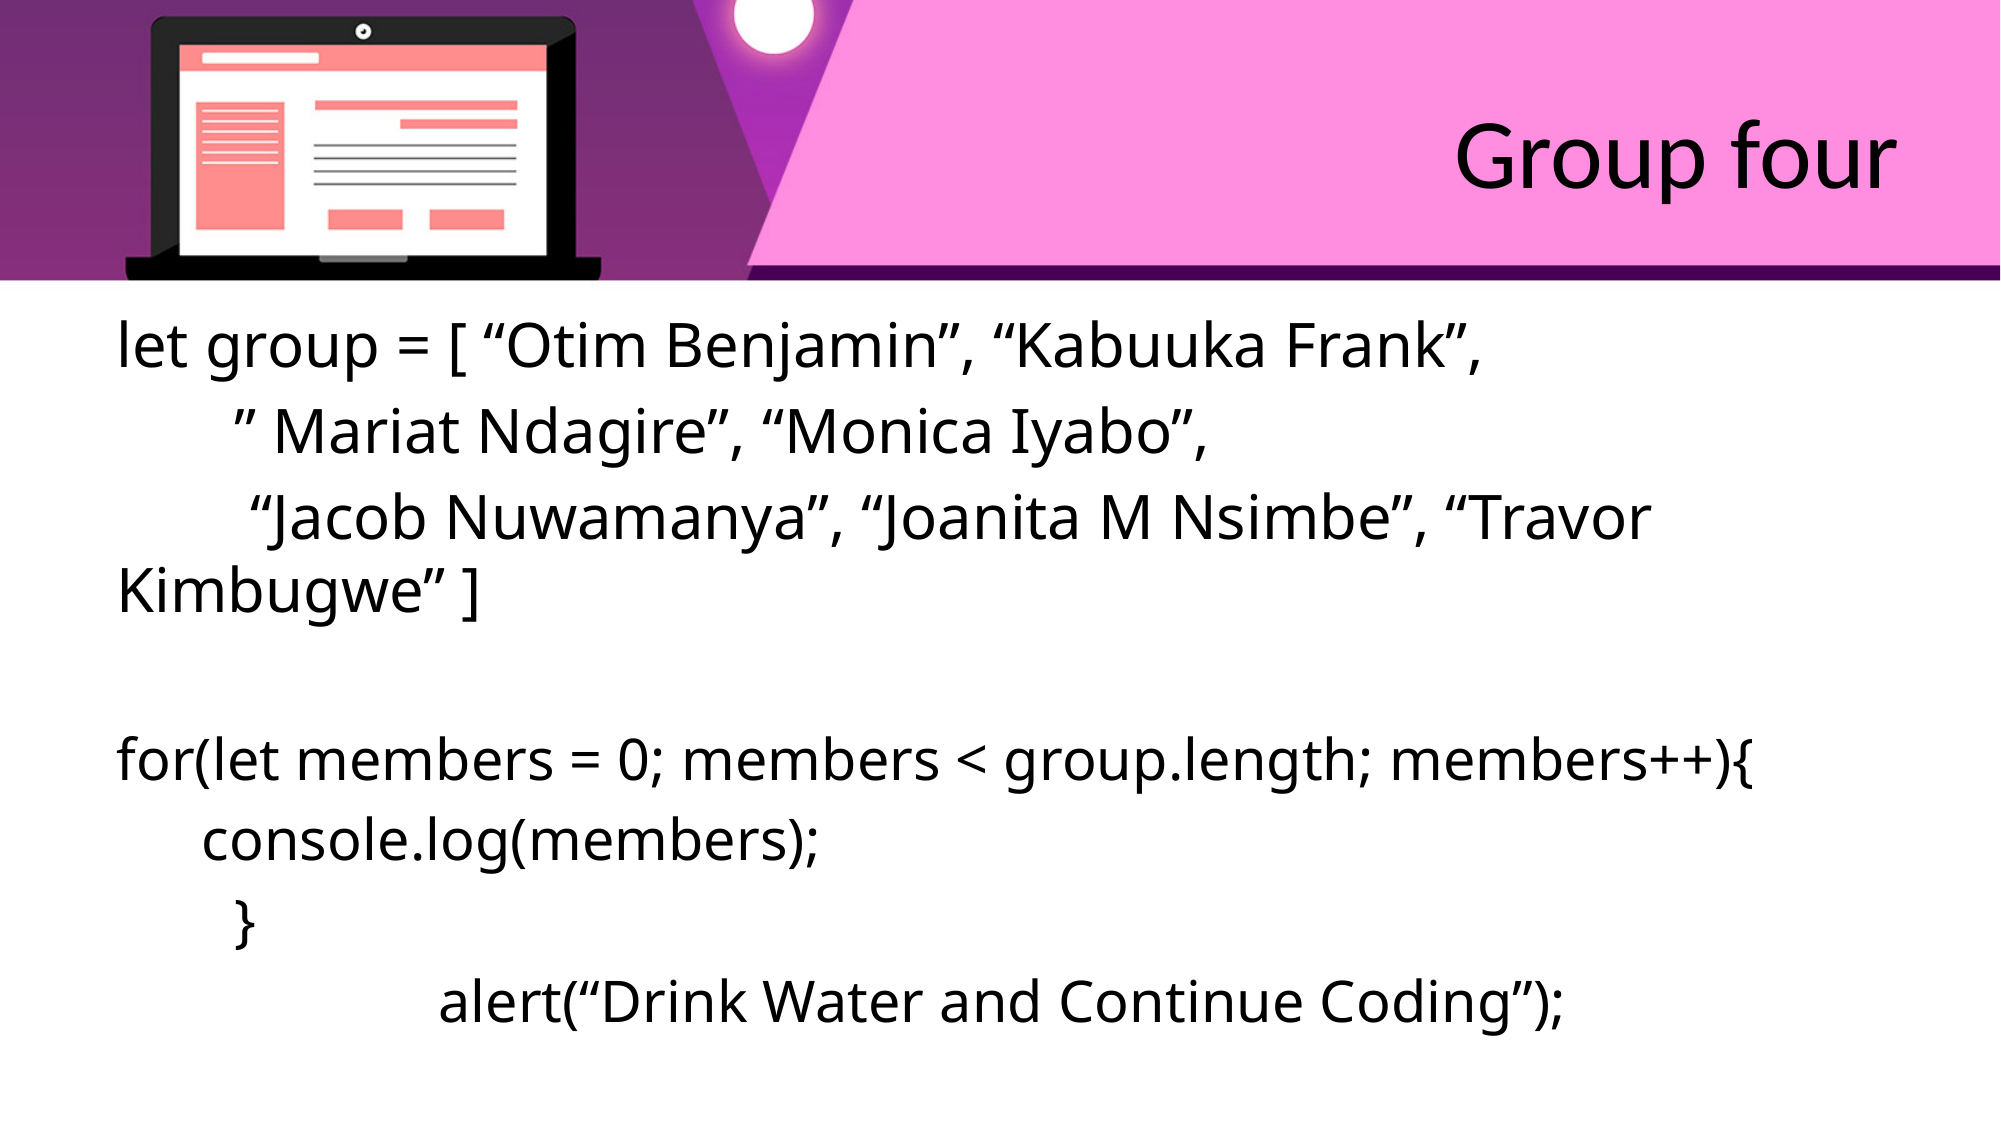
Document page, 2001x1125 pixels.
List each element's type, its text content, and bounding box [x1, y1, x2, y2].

picture [0, 0, 2001, 1125]
title Group four [108, 65, 1915, 233]
list let group = [ “Otim Benjamin”, “Kabuuka Frank”, ” Mariat Ndagire”, “Monica Iyabo”, “Jacob Nuwamanya”, “Joanita M Nsimbe”, “Travor Kimbugwe” ] for(let members = 0; members < group.length; members++){ console.log(members); } alert(“Drink Water and Continue Coding”); [101, 298, 1905, 1046]
